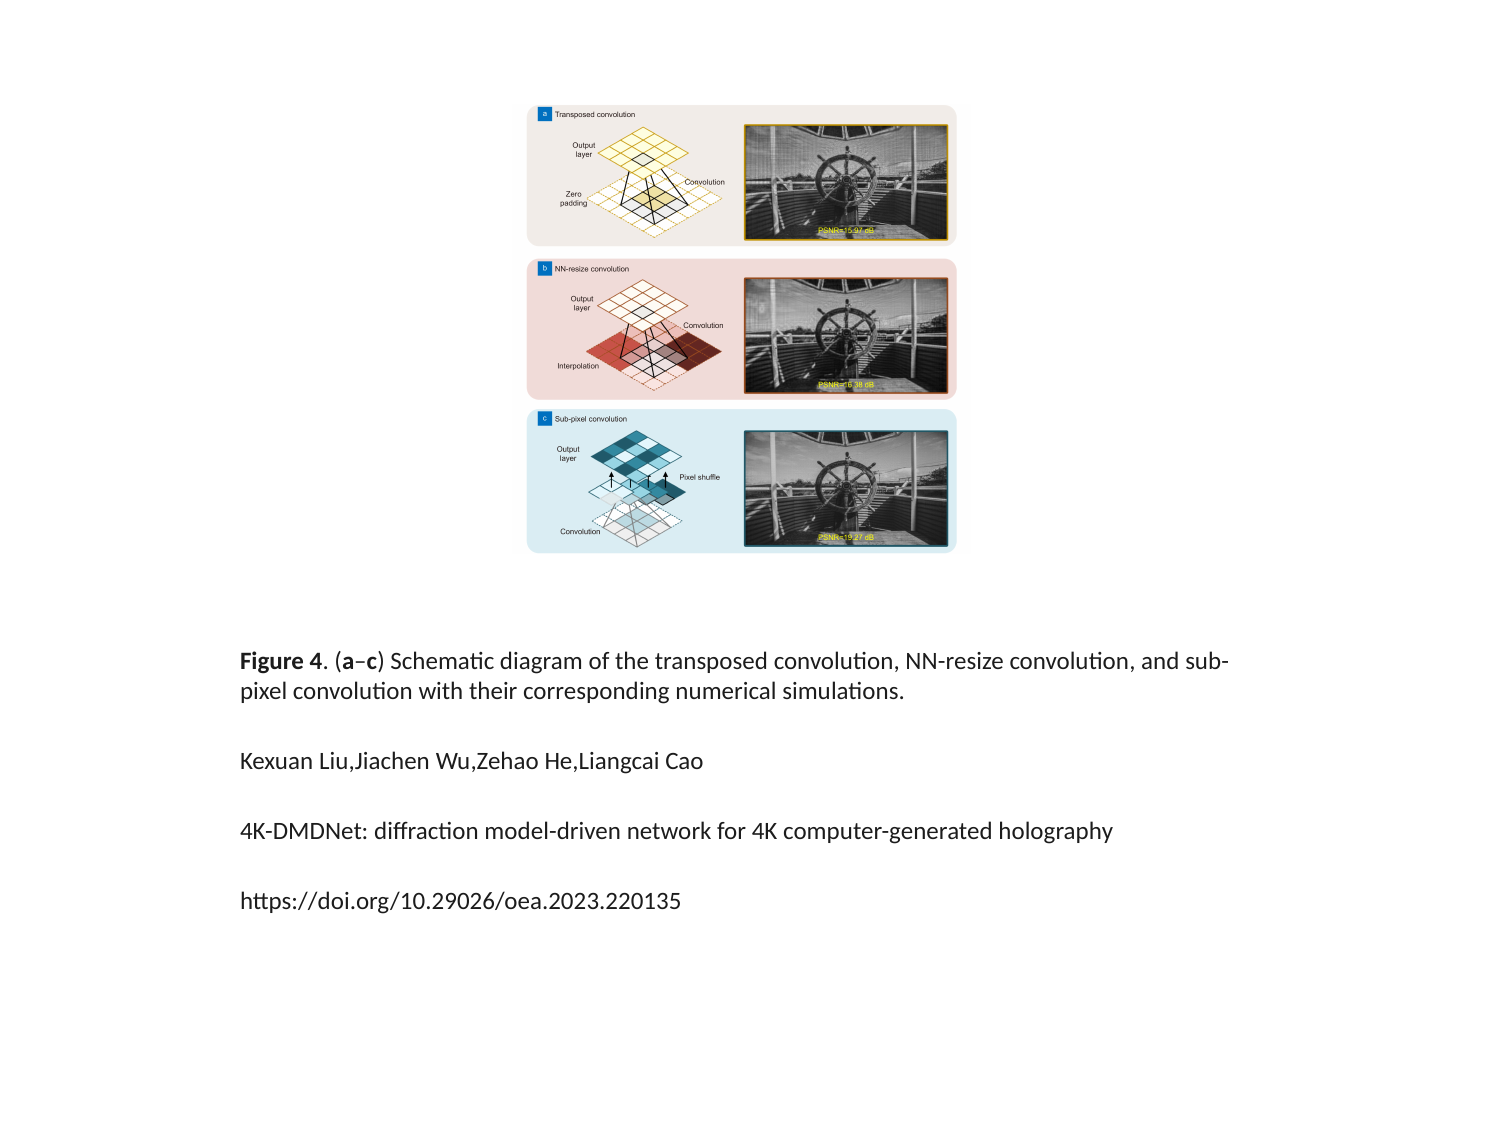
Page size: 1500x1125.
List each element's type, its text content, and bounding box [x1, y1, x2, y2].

subtitle Figure 4. (a–c) Schematic diagram of the transposed convolution, NN-resize convolution, and sub-pixel convolution with their corresponding numerical simulations. Kexuan Liu,Jiachen Wu,Zehao He,Liangcai Cao 4K-DMDNet: diffraction model-driven network for 4K computer-generated holography https://doi.org/10.29026/oea.2023.220135 [225, 637, 1275, 925]
picture [512, 103, 972, 554]
